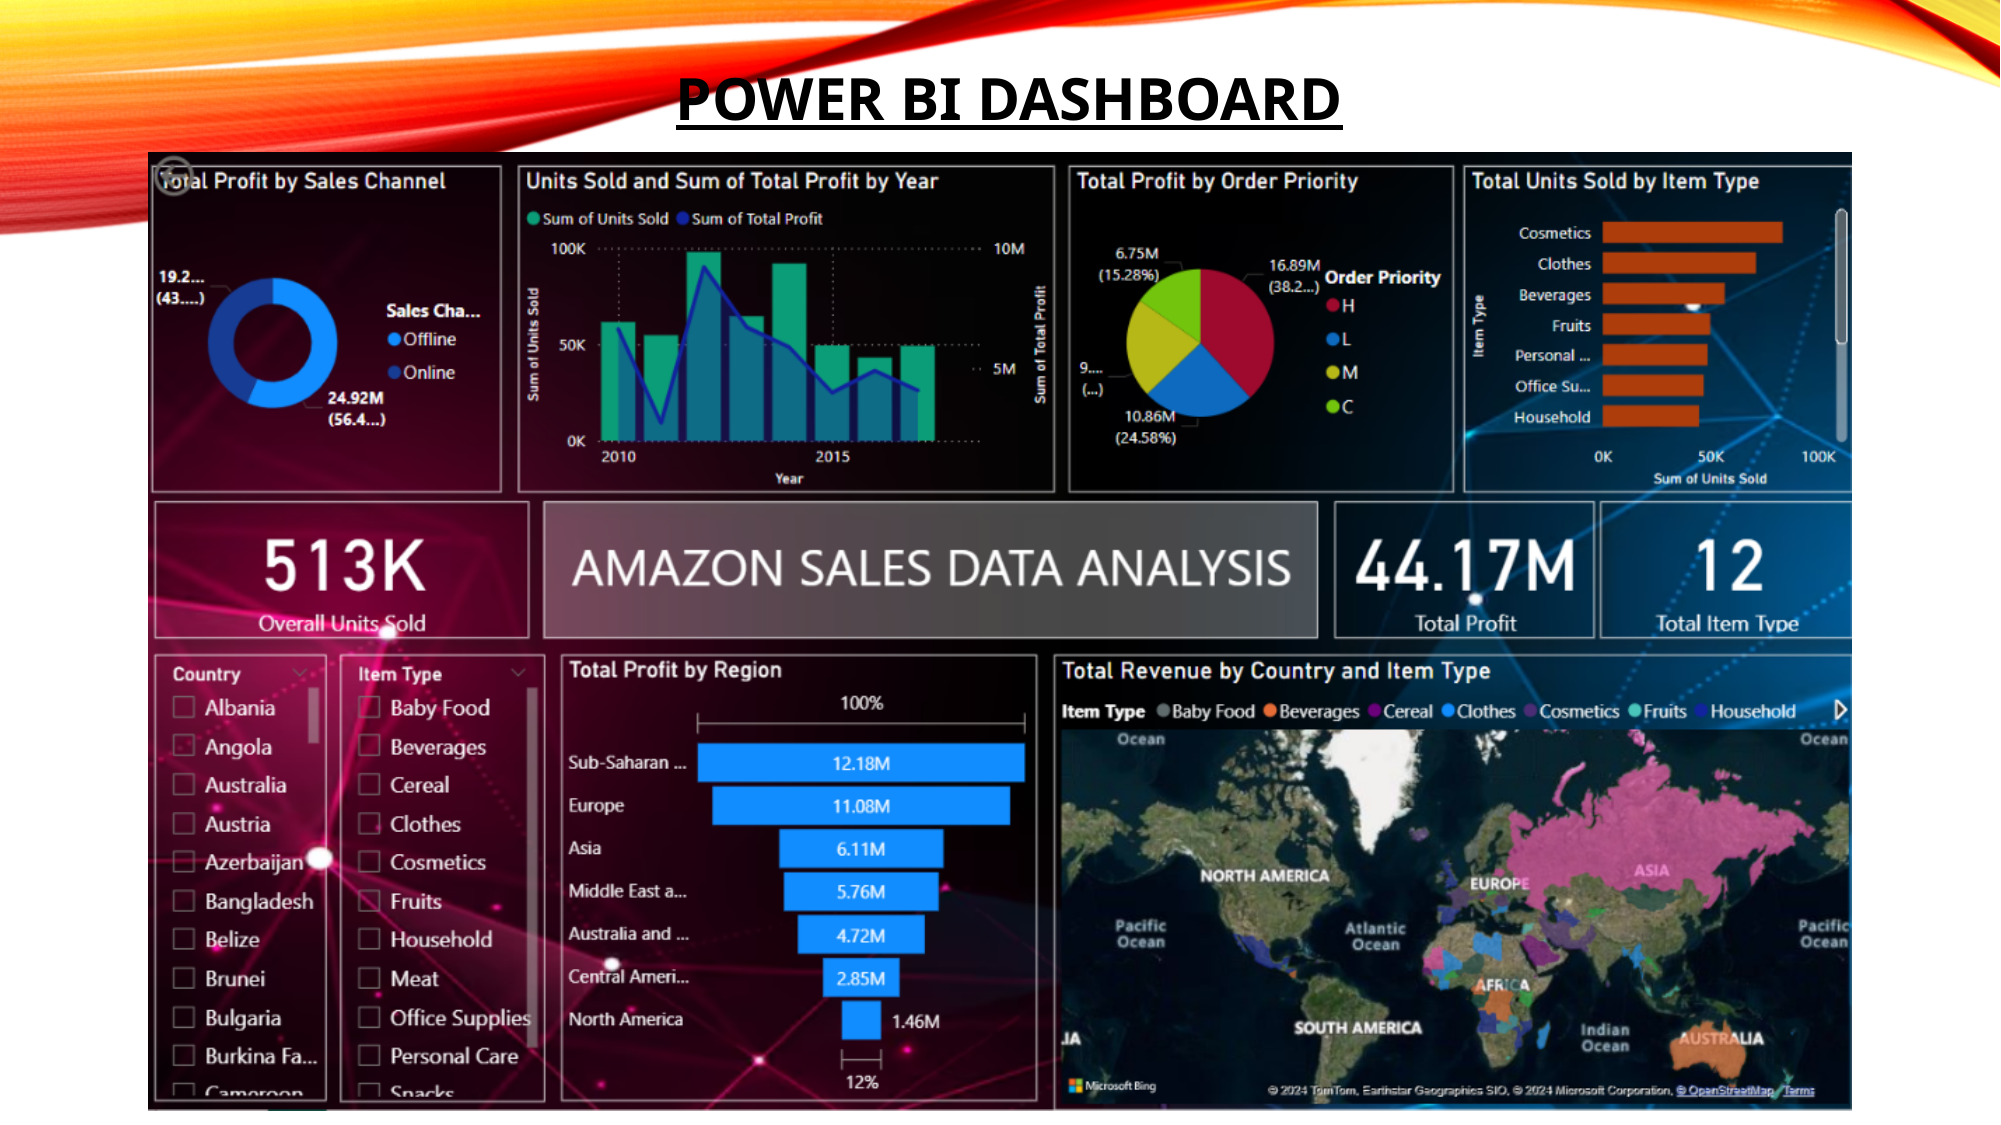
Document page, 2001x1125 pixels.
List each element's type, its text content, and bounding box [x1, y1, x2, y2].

picture [0, 0, 2000, 1112]
text_box POWER BI DASHBOARD [660, 55, 1411, 140]
